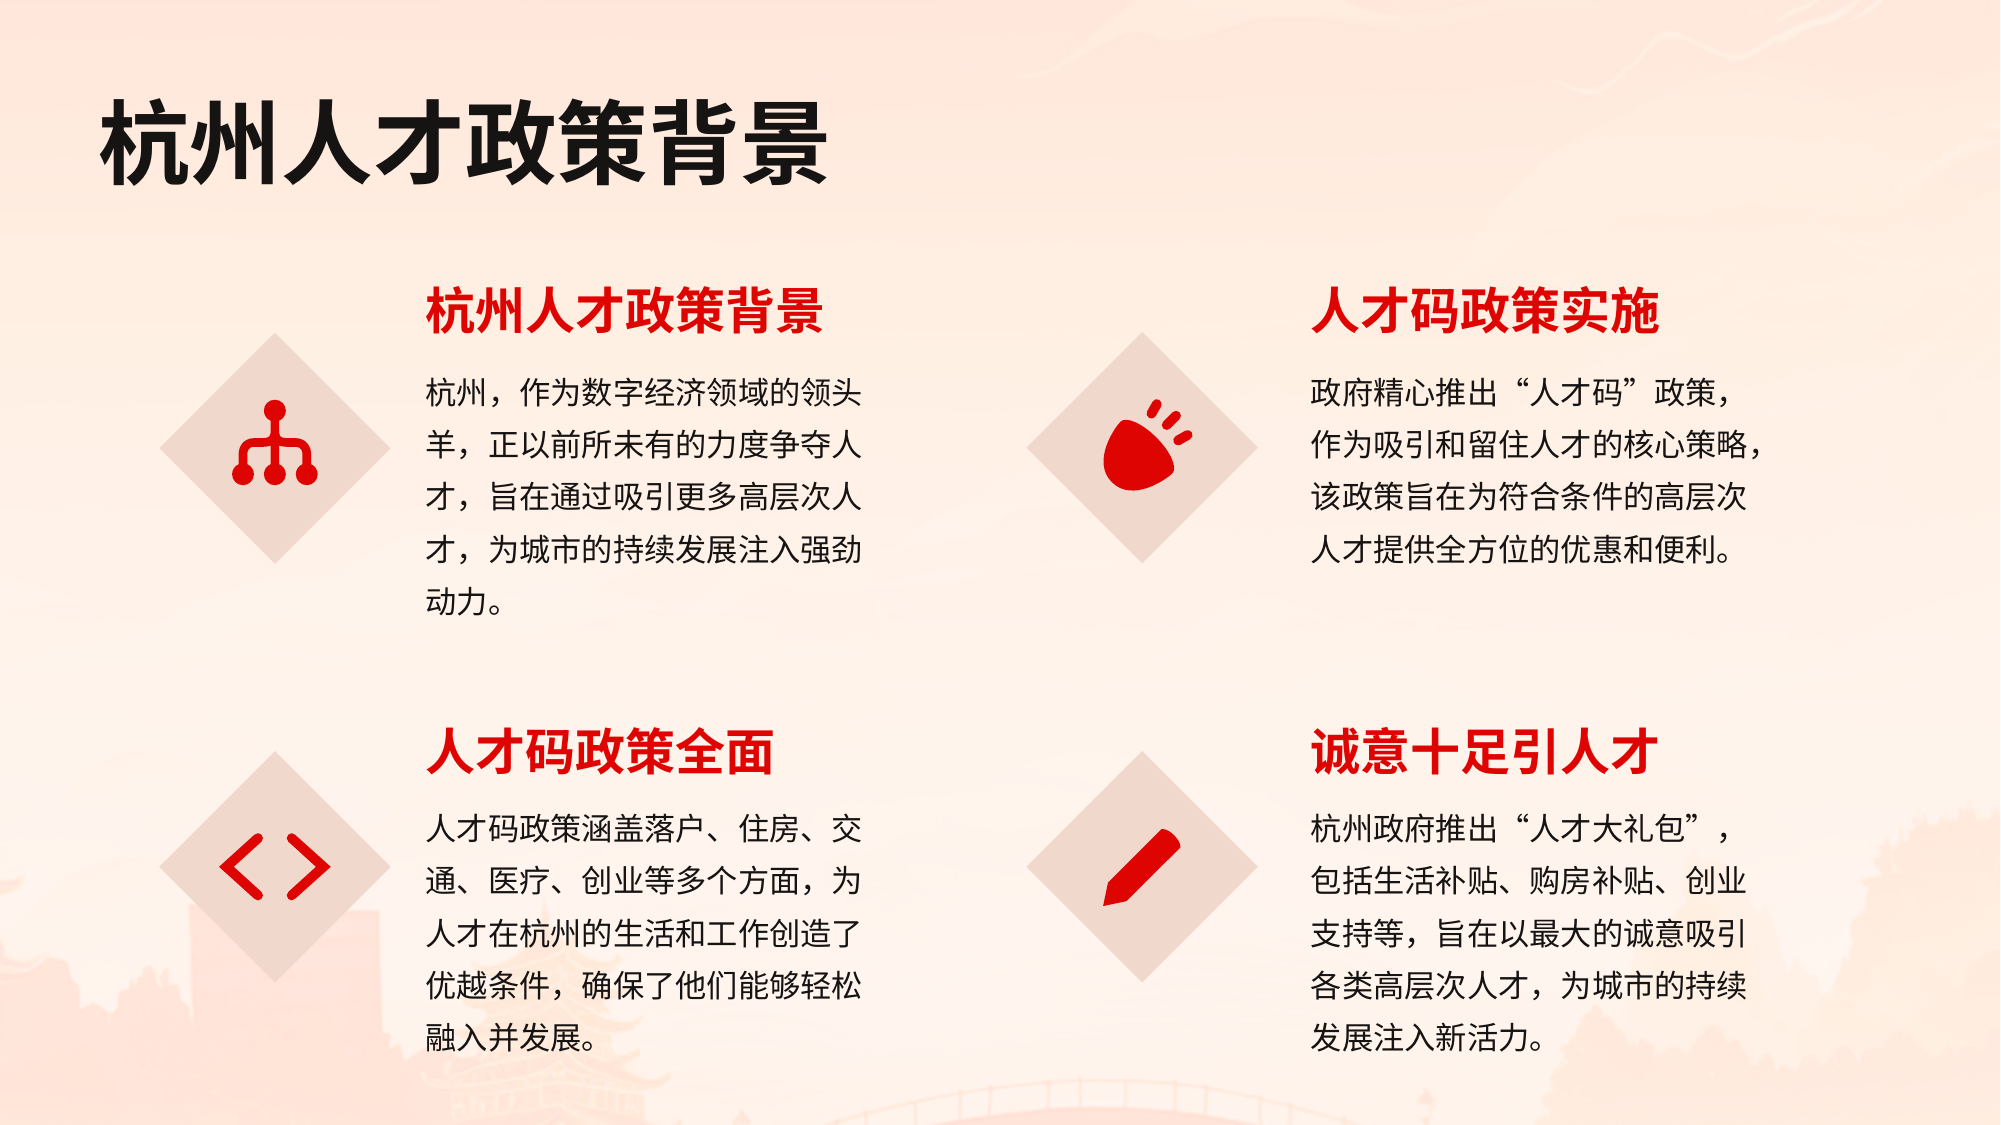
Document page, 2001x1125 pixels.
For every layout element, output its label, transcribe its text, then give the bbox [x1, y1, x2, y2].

text_box [1026, 751, 1258, 983]
text_box [286, 833, 331, 901]
text_box [159, 332, 391, 564]
text_box [232, 399, 318, 486]
text_box 杭州政府推出“人才大礼包”，包括生活补贴、购房补贴、创业支持等，旨在以最大的诚意吸引各类高层次人才，为城市的持续发展注入新活力。 [1300, 788, 1781, 1061]
text_box 人才码政策涵盖落户、住房、交通、医疗、创业等多个方面，为人才在杭州的生活和工作创造了优越条件，确保了他们能够轻松融入并发展。 [414, 788, 896, 1061]
picture [0, 0, 2001, 1125]
text_box 诚意十足引人才 [1300, 704, 1857, 785]
text_box [219, 833, 263, 901]
text_box 杭州人才政策背景 [414, 263, 972, 345]
text_box 政府精心推出“人才码”政策，作为吸引和留住人才的核心策略，该政策旨在为符合条件的高层次人才提供全方位的优惠和便利。 [1300, 352, 1781, 625]
text_box [1103, 829, 1181, 907]
text_box [1146, 399, 1162, 419]
text_box [1161, 410, 1181, 430]
text_box [1173, 430, 1193, 446]
text_box 杭州，作为数字经济领域的领头羊，正以前所未有的力度争夺人才，旨在通过吸引更多高层次人才，为城市的持续发展注入强劲动力。 [414, 352, 896, 625]
text_box 杭州人才政策背景 [78, 43, 1922, 194]
text_box 人才码政策全面 [414, 704, 972, 785]
text_box 人才码政策实施 [1300, 263, 1857, 345]
text_box [159, 751, 391, 983]
text_box [1103, 419, 1175, 491]
text_box [1026, 331, 1258, 564]
